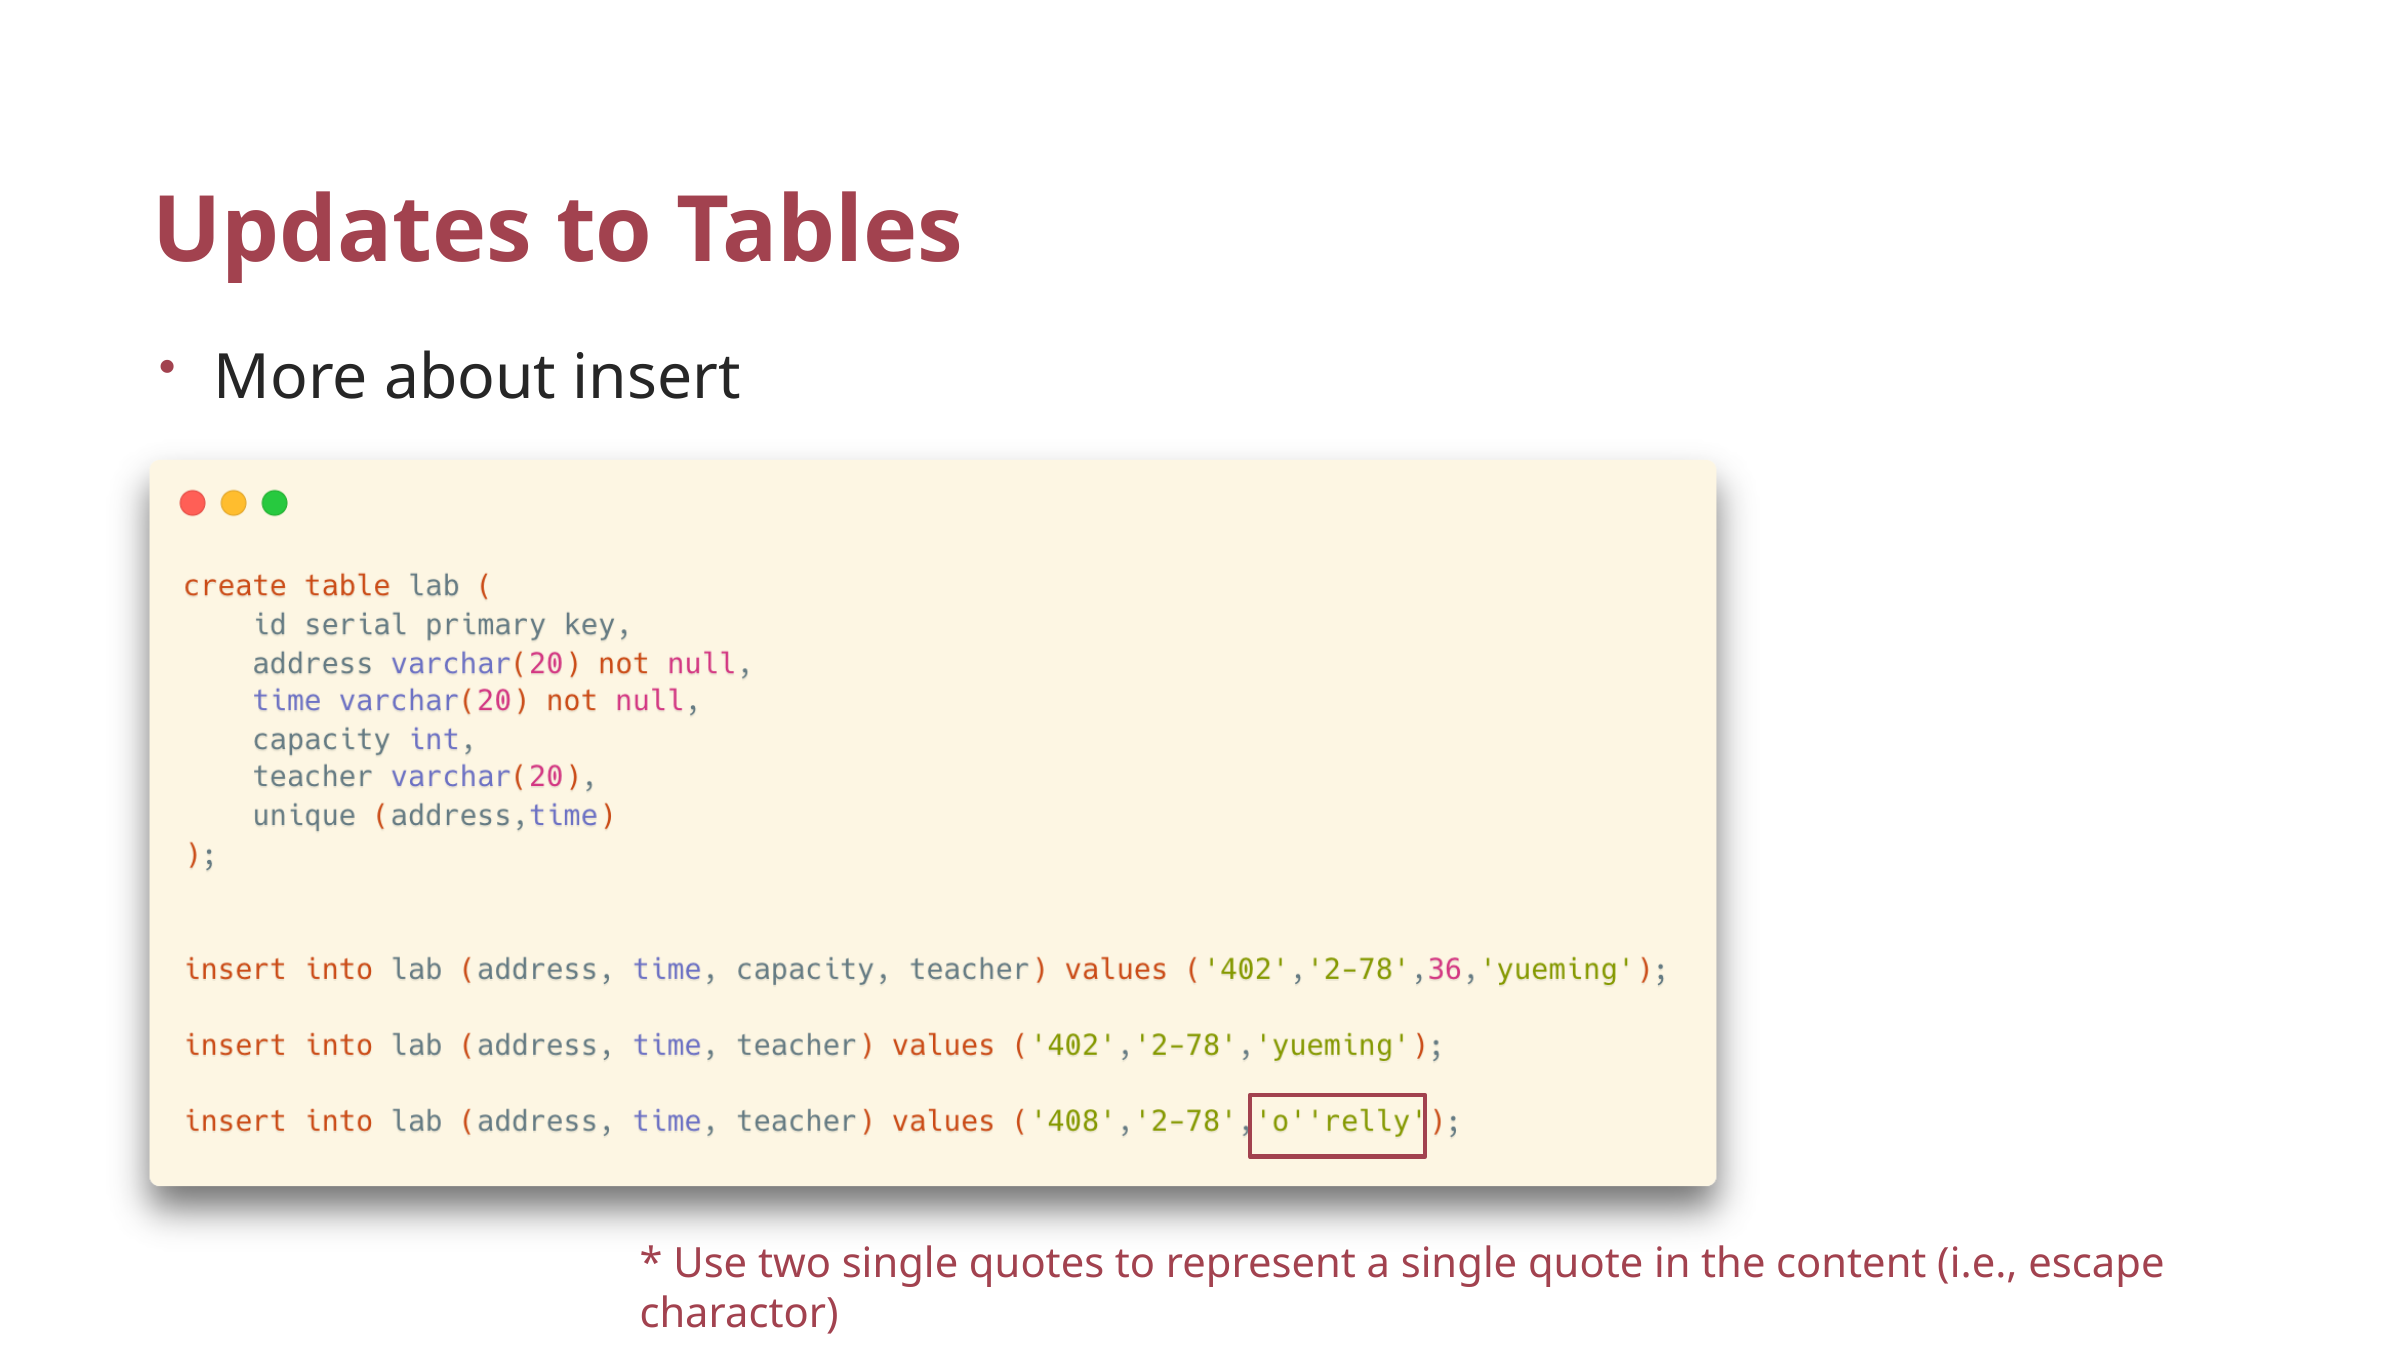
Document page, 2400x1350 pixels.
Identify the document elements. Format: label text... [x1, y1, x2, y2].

list More about insert [137, 324, 1113, 419]
text_box * Use two single quotes to represent a single quote in the content (i.e., escape charactor) [624, 1228, 2263, 1343]
title Updates to Tables [137, 54, 2263, 288]
picture [87, 420, 1779, 1262]
